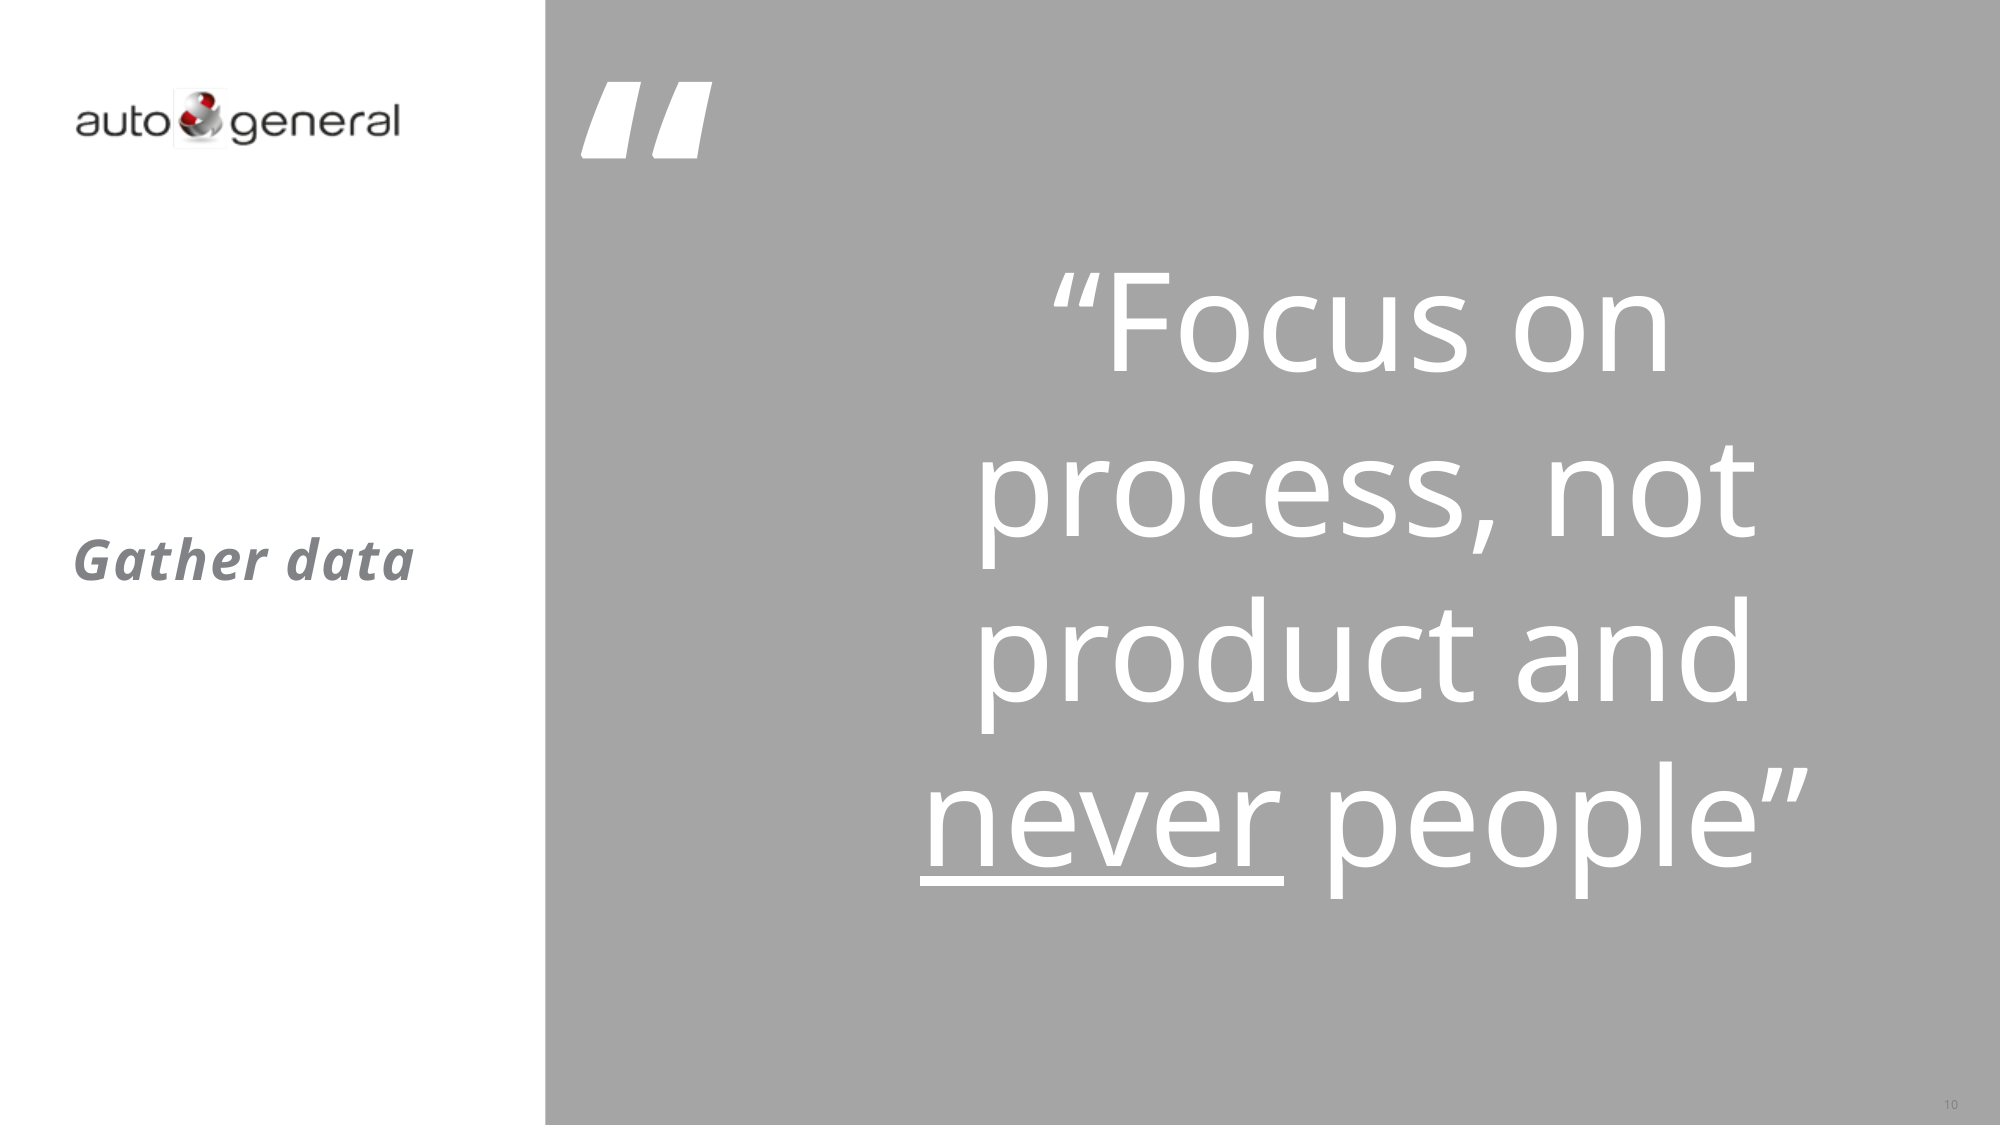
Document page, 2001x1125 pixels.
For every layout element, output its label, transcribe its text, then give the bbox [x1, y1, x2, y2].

title Gather data [72, 367, 516, 758]
picture [31, 54, 445, 182]
list “Focus on process, not product and never people” [802, 170, 1928, 957]
